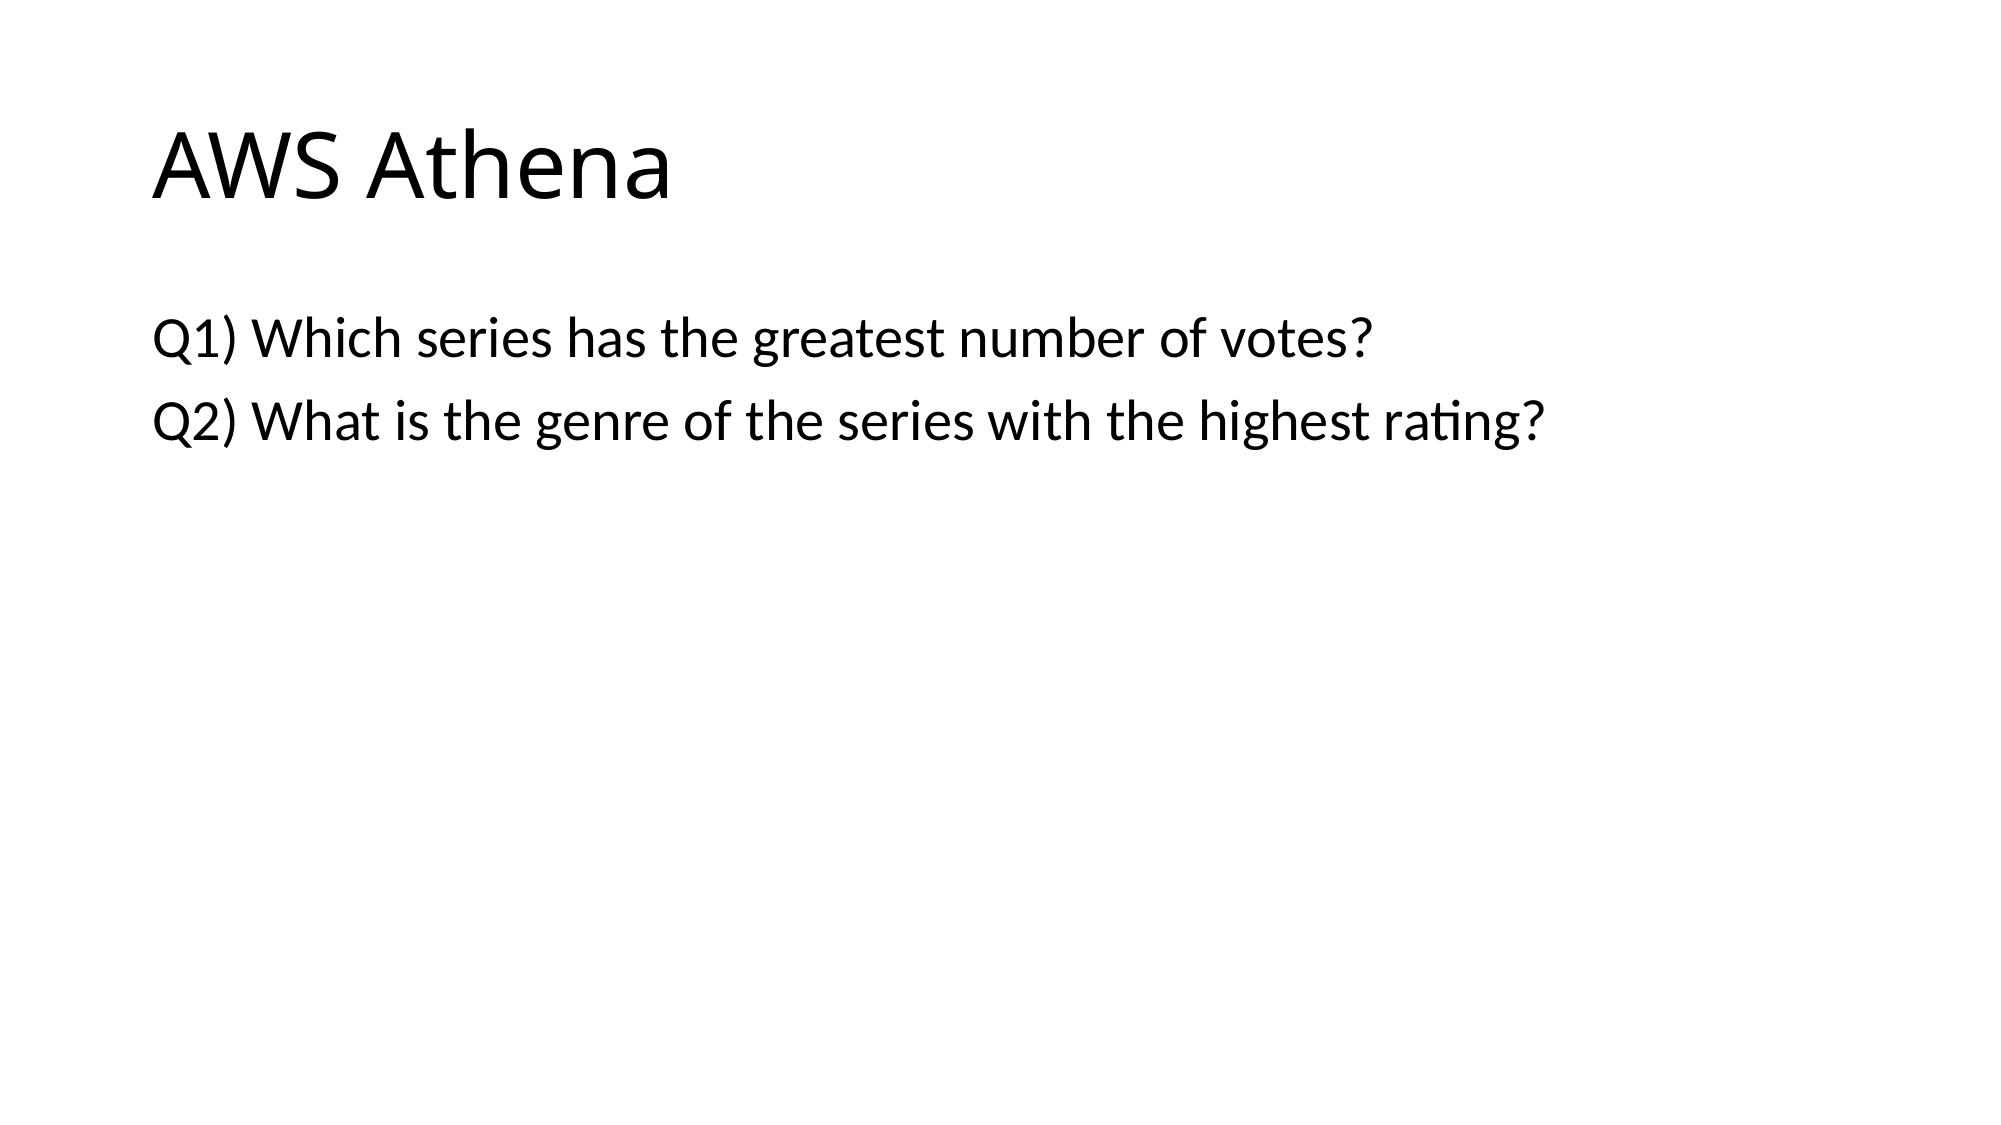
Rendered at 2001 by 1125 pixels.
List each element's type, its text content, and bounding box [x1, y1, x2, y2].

title AWS Athena [137, 59, 1863, 278]
list Q1) Which series has the greatest number of votes? Q2) What is the genre of the series with the highest rating? [137, 299, 1863, 1014]
